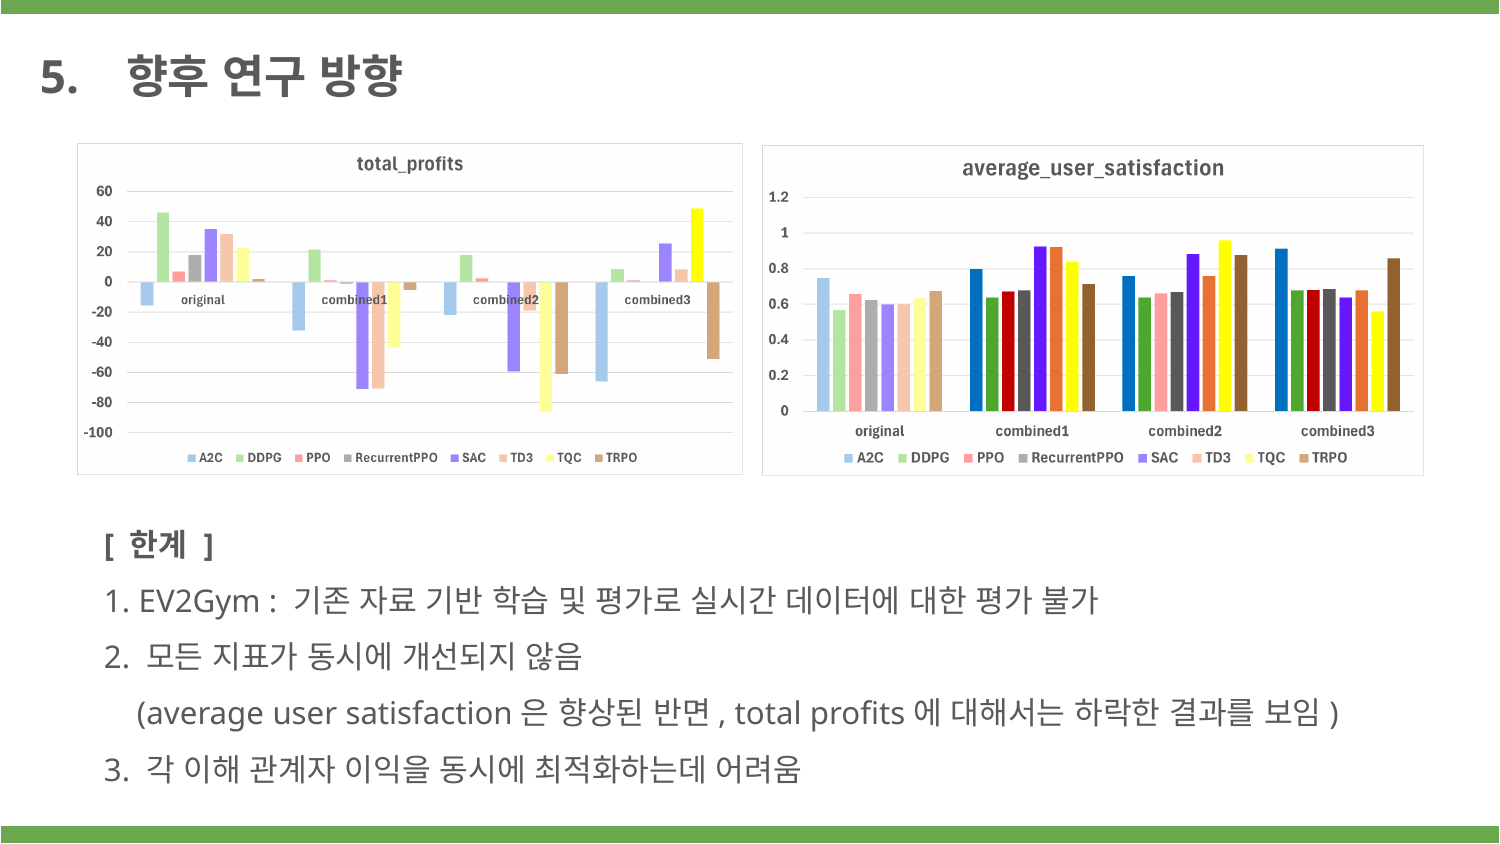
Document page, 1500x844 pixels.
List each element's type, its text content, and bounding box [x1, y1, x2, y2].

text_box [ 한계 ] 1. EV2Gym : 기존 자료 기반 학습 및 평가로 실시간 데이터에 대한 평가 불가 2. 모든 지표가 동시에 개선되지 않음 (average user satisfaction은 향상된 반면, total profits에 대해서는 하락한 결과를 보임) 3. 각 이해 관계자 이익을 동시에 최적화하는데 어려움 [88, 491, 1411, 777]
picture [762, 144, 1424, 477]
text_box [0, 825, 1500, 844]
text_box [0, 0, 1500, 15]
text_box 5. 향후 연구 방향 [24, 32, 454, 118]
picture [77, 143, 744, 475]
